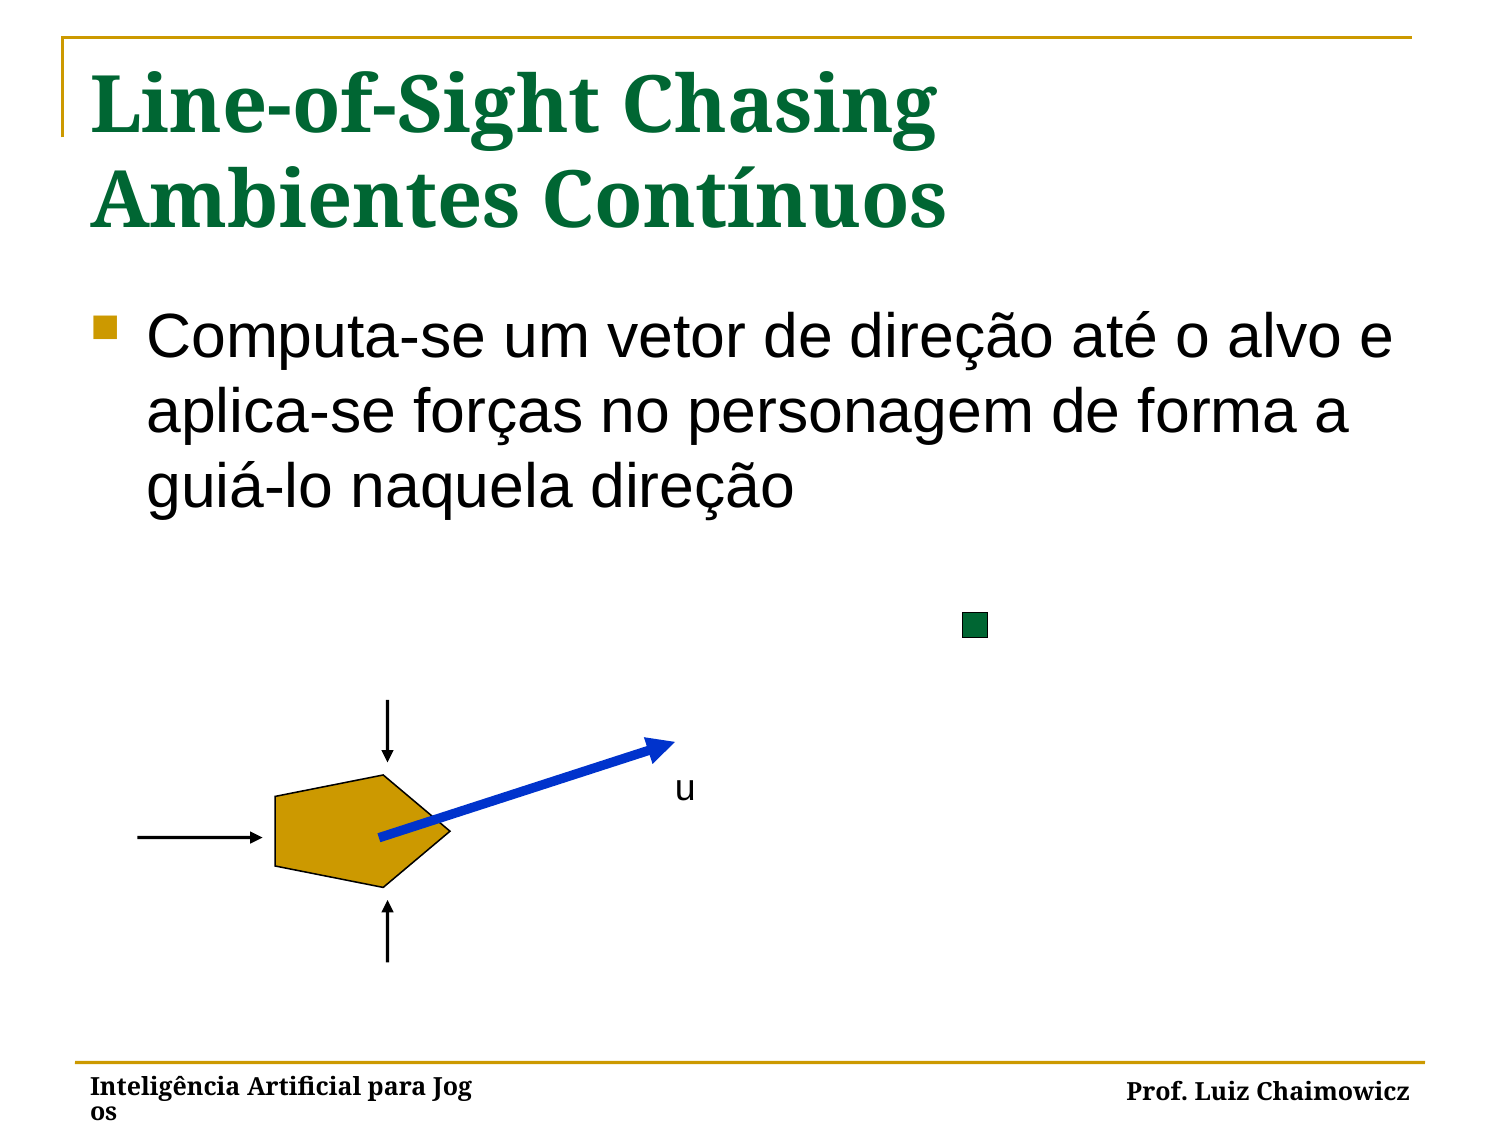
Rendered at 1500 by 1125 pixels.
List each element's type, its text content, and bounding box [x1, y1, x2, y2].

text_box [381, 900, 394, 963]
text_box [275, 774, 451, 888]
text_box [381, 699, 394, 763]
footer Inteligência Artificial para Jogos [74, 1074, 501, 1113]
title Line-of-Sight Chasing Ambientes Contínuos [74, 45, 1426, 188]
text_box [962, 612, 988, 638]
text_box [378, 739, 676, 838]
list Computa-se um vetor de direção até o alvo e aplica-se forças no personagem de forma a guiá-lo naquela direção [74, 287, 1426, 1038]
text_box u [660, 755, 711, 816]
text_box [137, 831, 263, 844]
